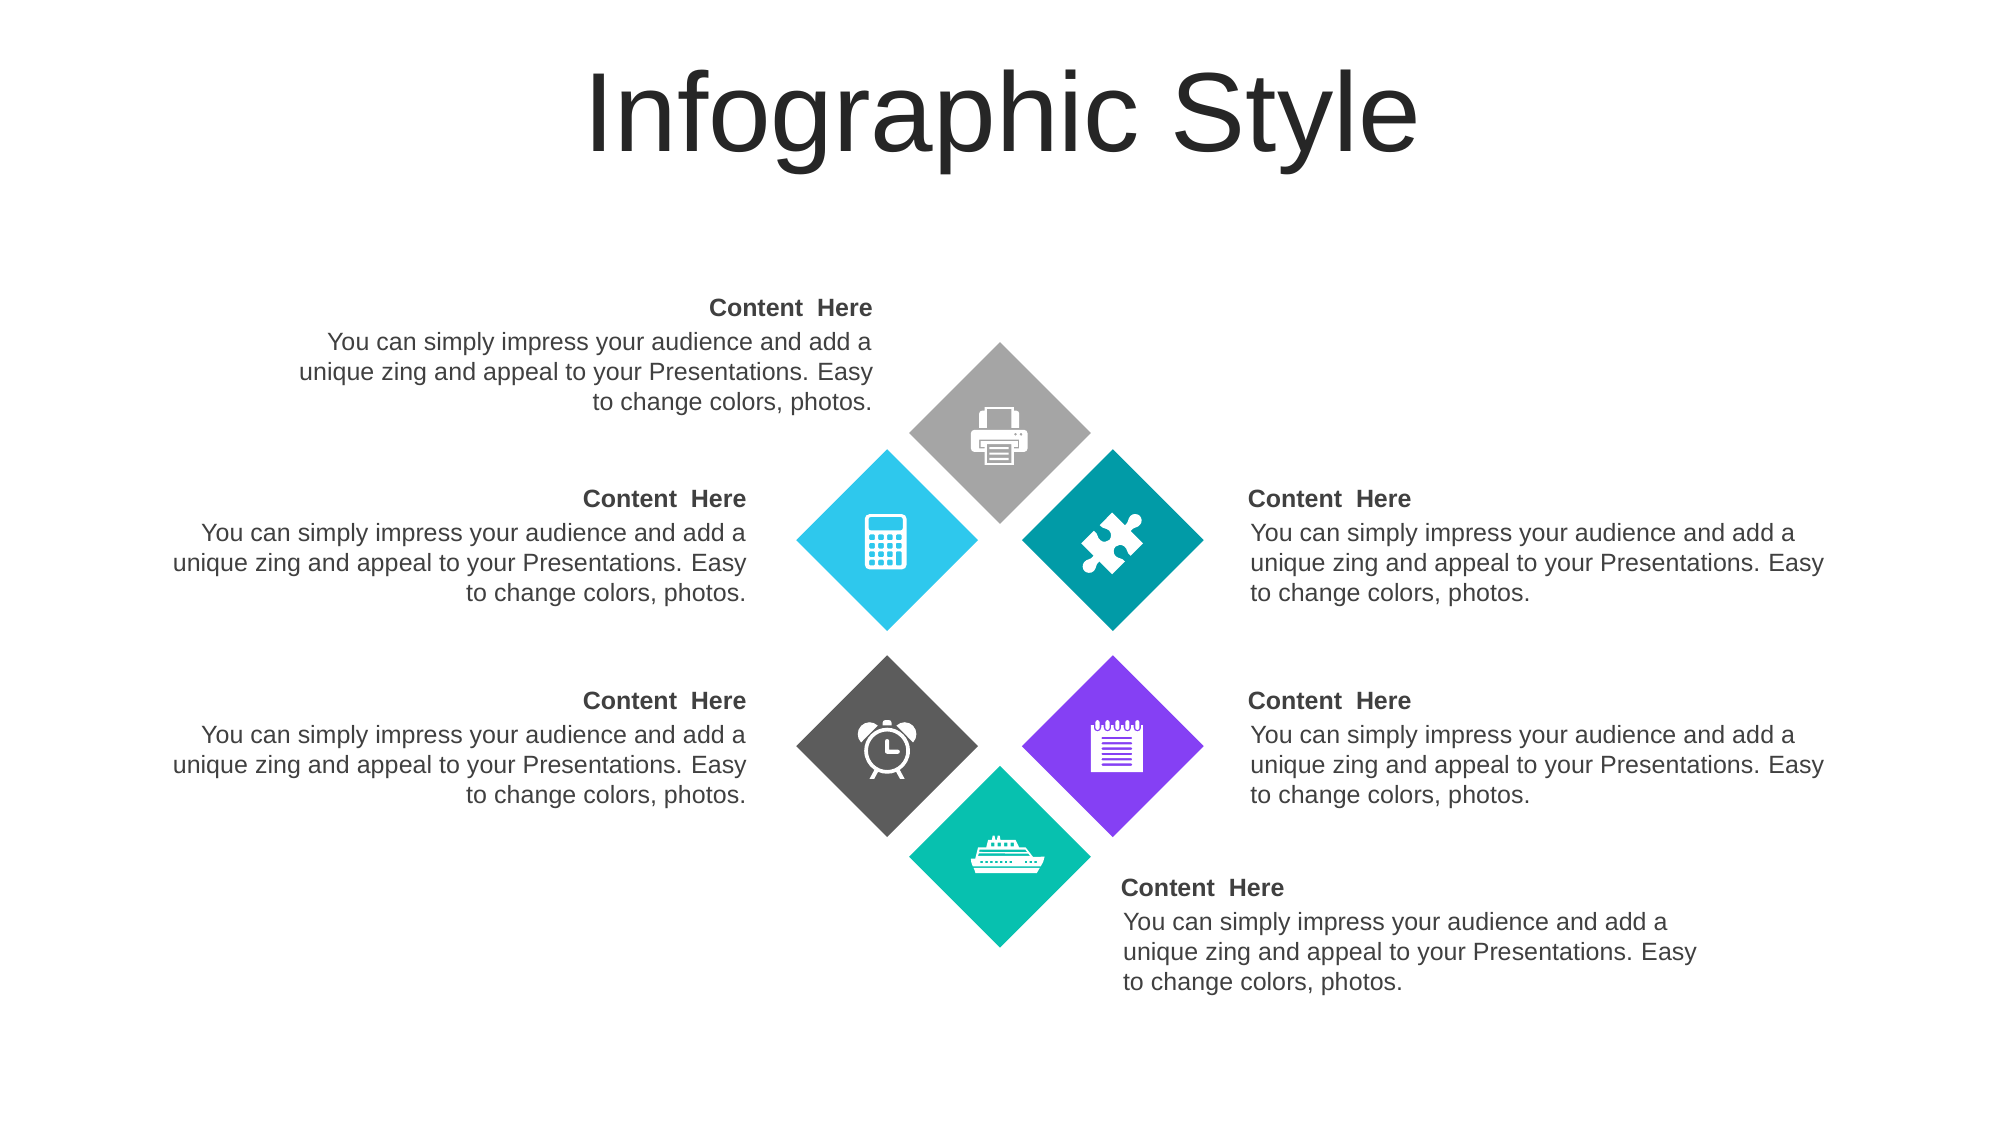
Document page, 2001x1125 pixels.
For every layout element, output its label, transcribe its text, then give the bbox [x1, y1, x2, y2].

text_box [1105, 863, 1738, 1005]
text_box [129, 677, 762, 818]
list Infographic Style [53, 55, 1952, 175]
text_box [697, 441, 1303, 849]
text_box [969, 849, 1046, 875]
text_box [1233, 677, 1866, 818]
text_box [129, 474, 762, 616]
text_box [969, 406, 1029, 441]
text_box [1233, 474, 1866, 616]
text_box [255, 283, 888, 425]
